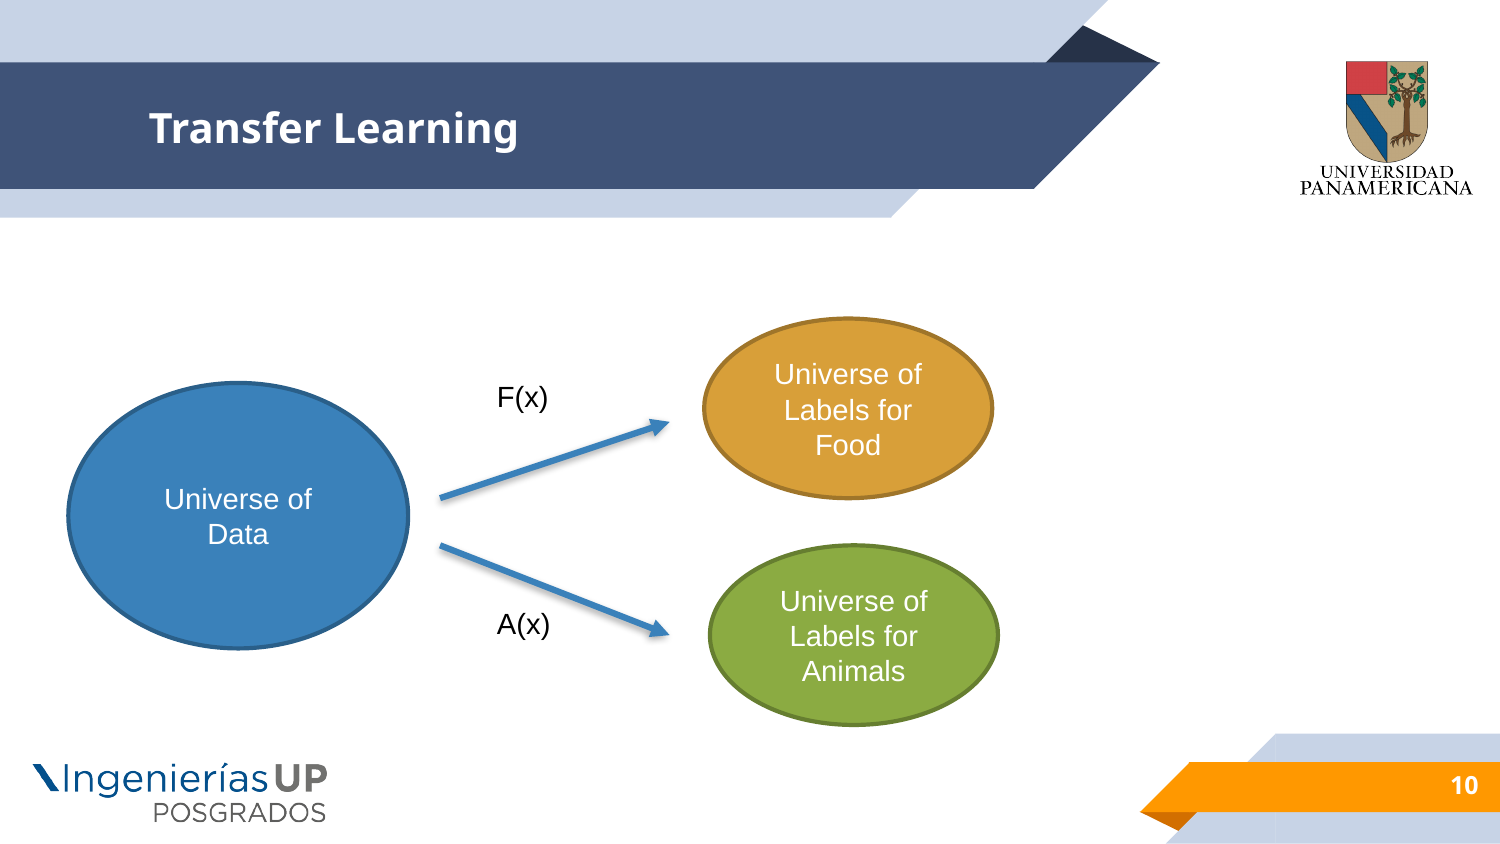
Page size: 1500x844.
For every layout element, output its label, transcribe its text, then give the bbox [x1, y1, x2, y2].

text_box A(x) [482, 644, 566, 648]
title Transfer Learning [133, 64, 1035, 190]
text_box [439, 545, 670, 636]
text_box Universe of Labels for Animals [707, 543, 1001, 728]
text_box Universe of Labels for Food [702, 316, 995, 501]
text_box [439, 421, 670, 499]
text_box Universe of Data [66, 380, 411, 651]
picture [1286, 44, 1490, 210]
picture [15, 737, 344, 844]
text_box F(x) [482, 370, 564, 420]
slide_number 10 [1249, 760, 1494, 813]
